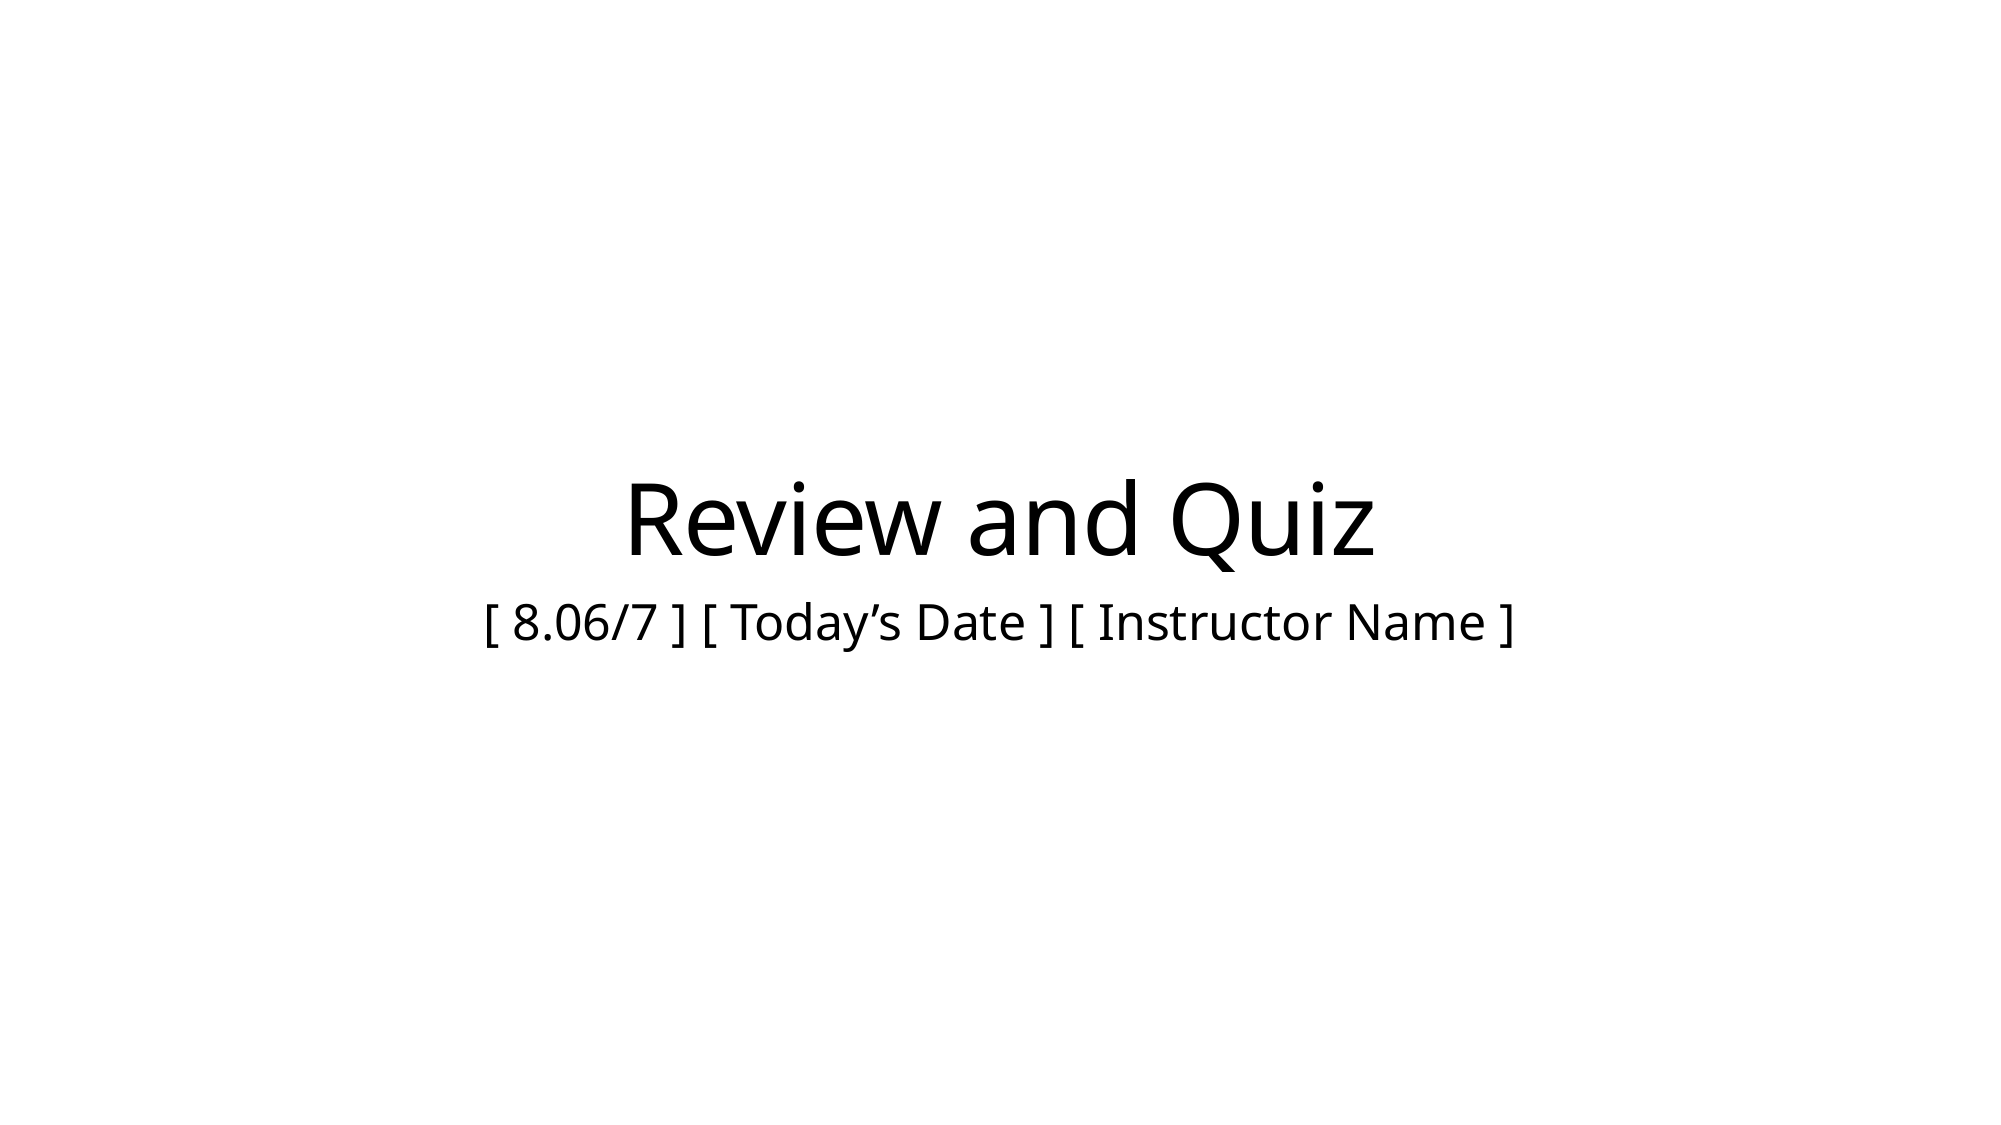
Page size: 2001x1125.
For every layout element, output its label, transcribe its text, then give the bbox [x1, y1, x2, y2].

subtitle [ 8.06/7 ] [ Today’s Date ] [ Instructor Name ] [249, 590, 1750, 863]
title Review and Quiz [249, 184, 1750, 576]
